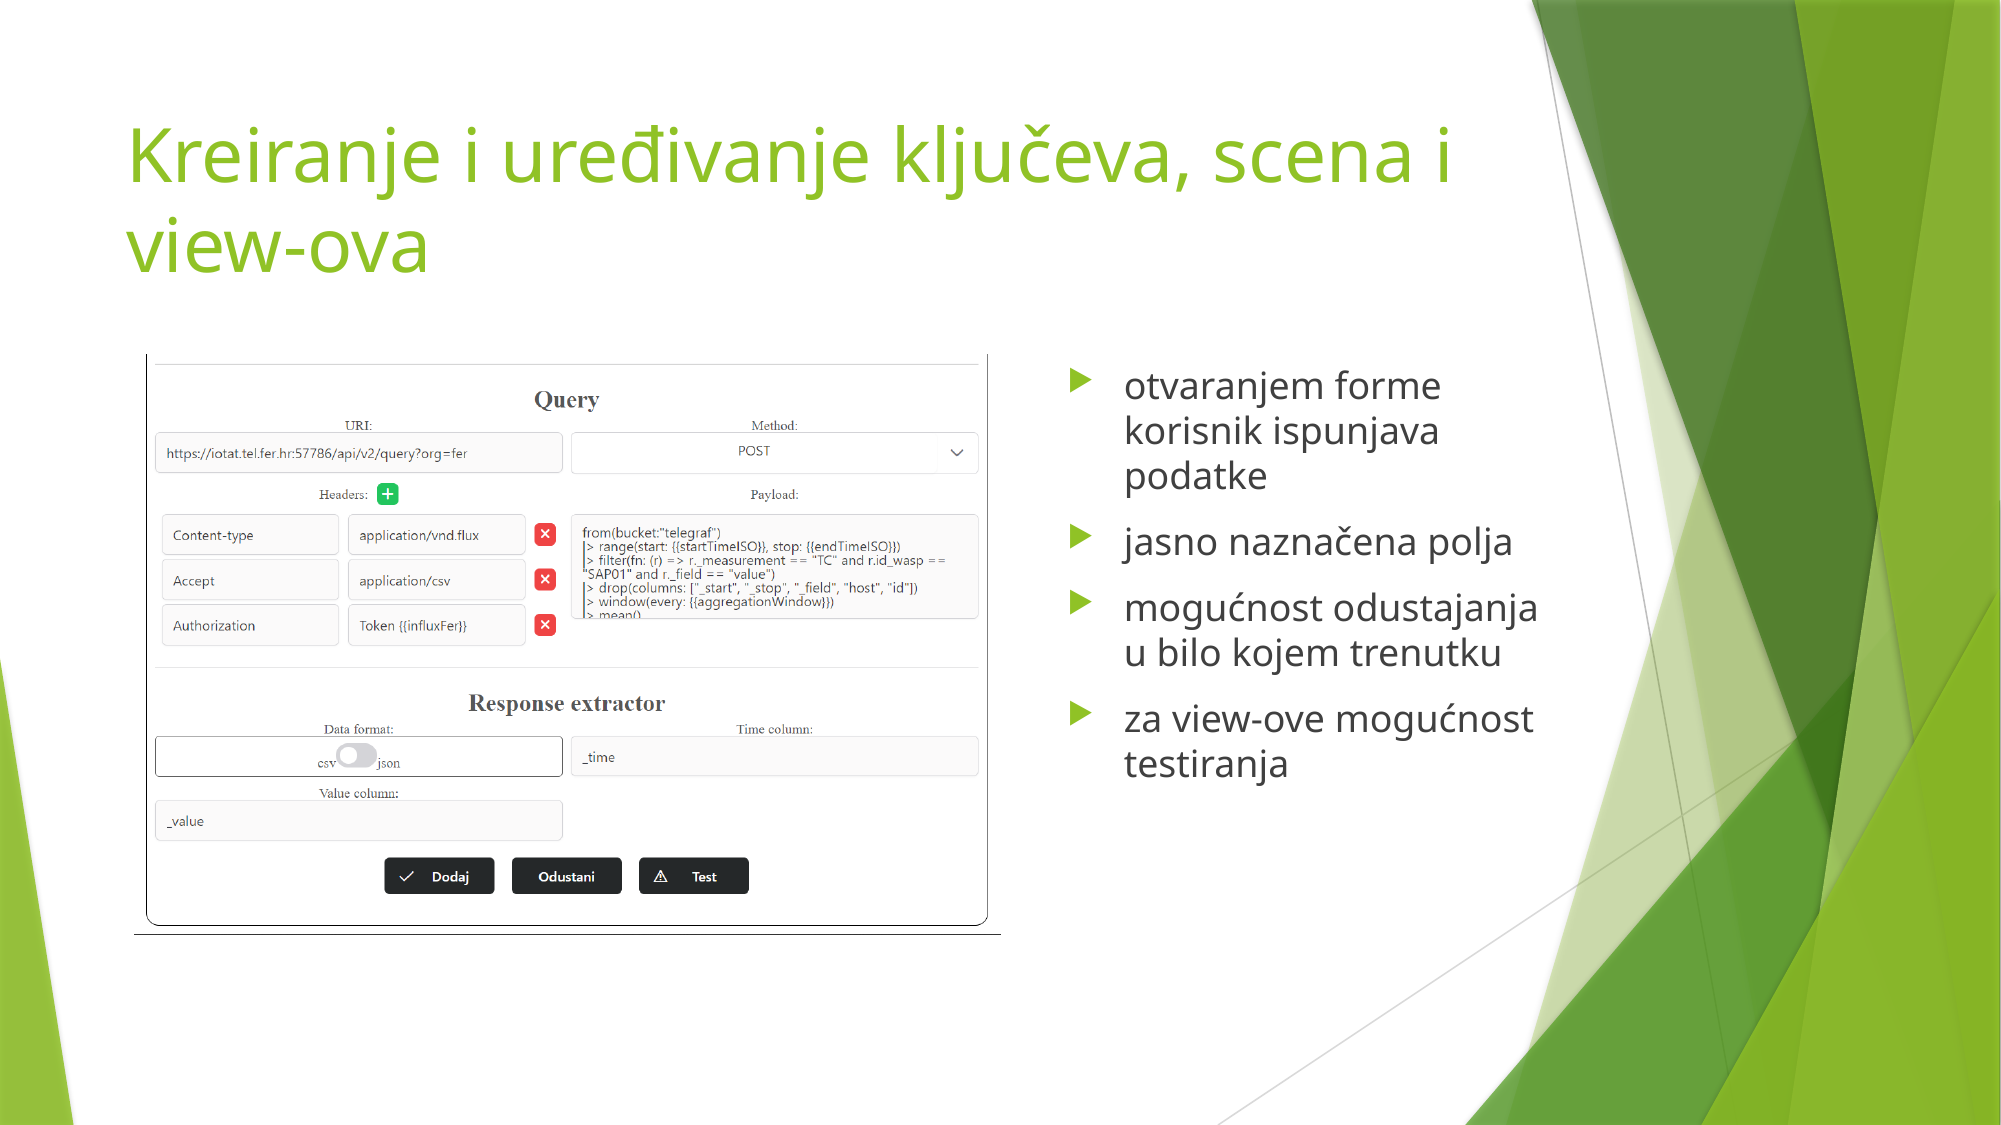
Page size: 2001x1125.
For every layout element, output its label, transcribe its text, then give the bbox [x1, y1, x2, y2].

title Kreiranje i uređivanje ključeva, scena i view-ova [111, 99, 1522, 317]
list otvaranjem forme korisnik ispunjava podatke jasno naznačena polja mogućnost odustajanja u bilo kojem trenutku za view-ove mogućnost testiranja [1052, 433, 1585, 992]
picture [133, 353, 1002, 936]
text_box [1004, 356, 1835, 433]
